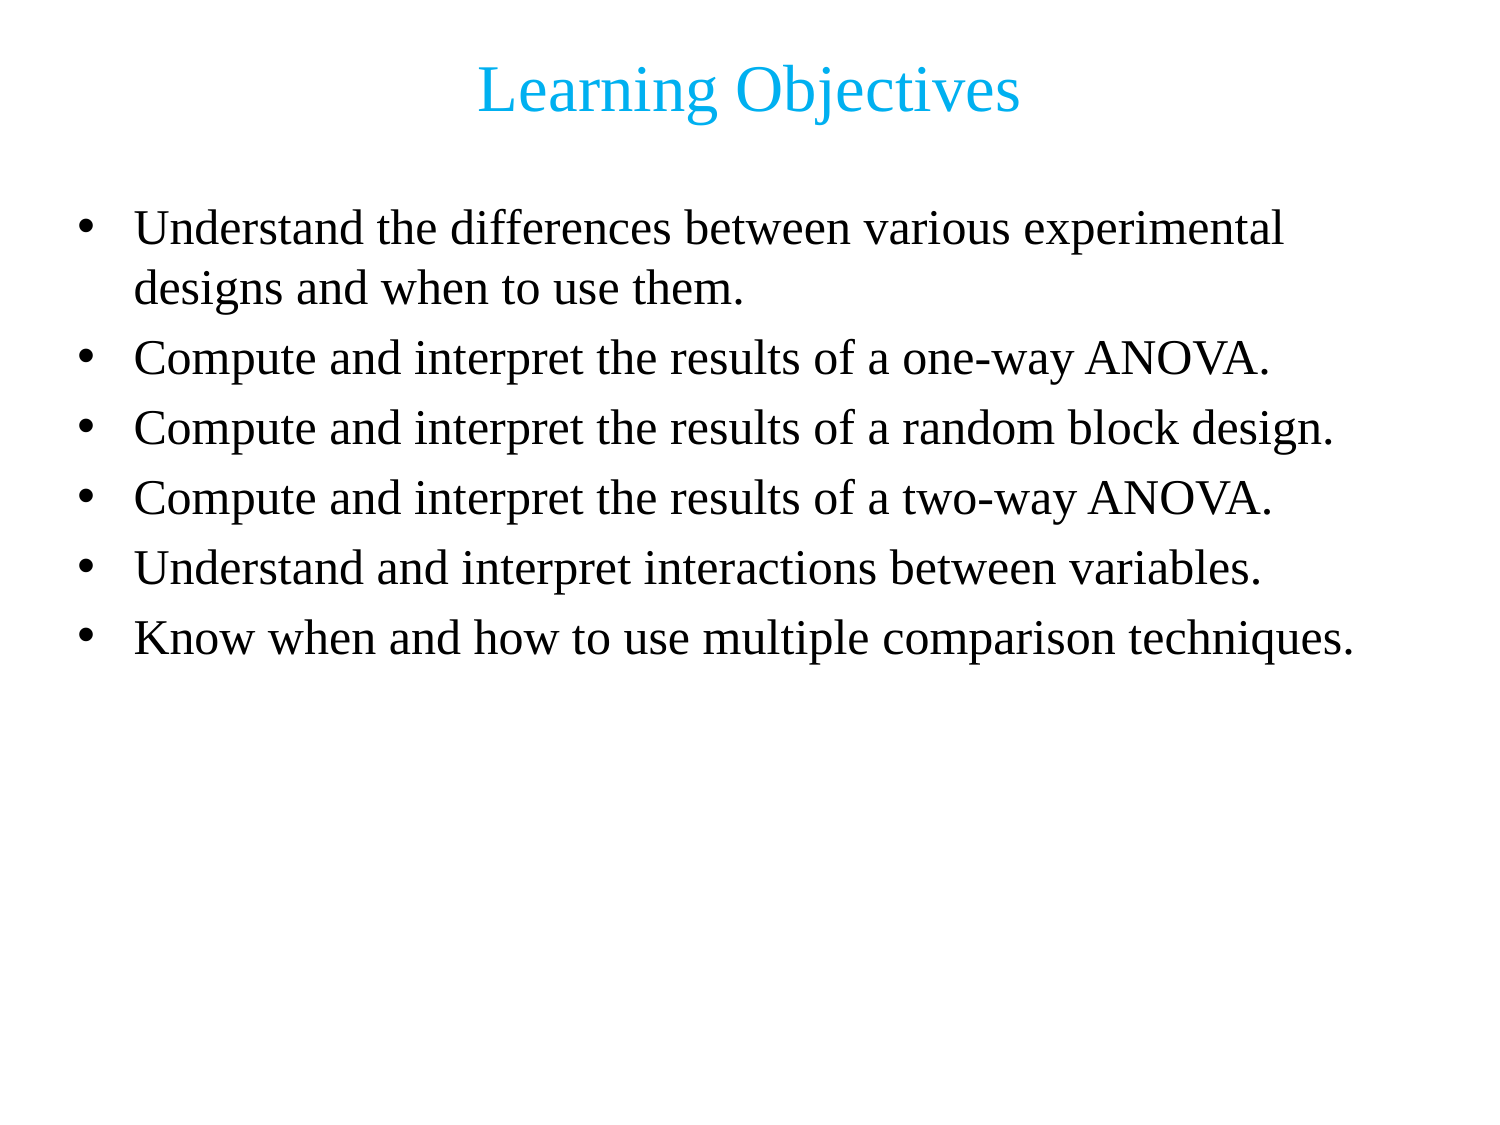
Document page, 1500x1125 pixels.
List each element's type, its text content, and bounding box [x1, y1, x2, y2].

text_box Understand the differences between various experimental designs and when to use them. Compute and interpret the results of a one-way ANOVA. Compute and interpret the results of a random block design. Compute and interpret the results of a two-way ANOVA. Understand and interpret interactions between variables. Know when and how to use multiple comparison techniques. [62, 187, 1438, 1025]
text_box Learning Objectives [31, 37, 1469, 120]
